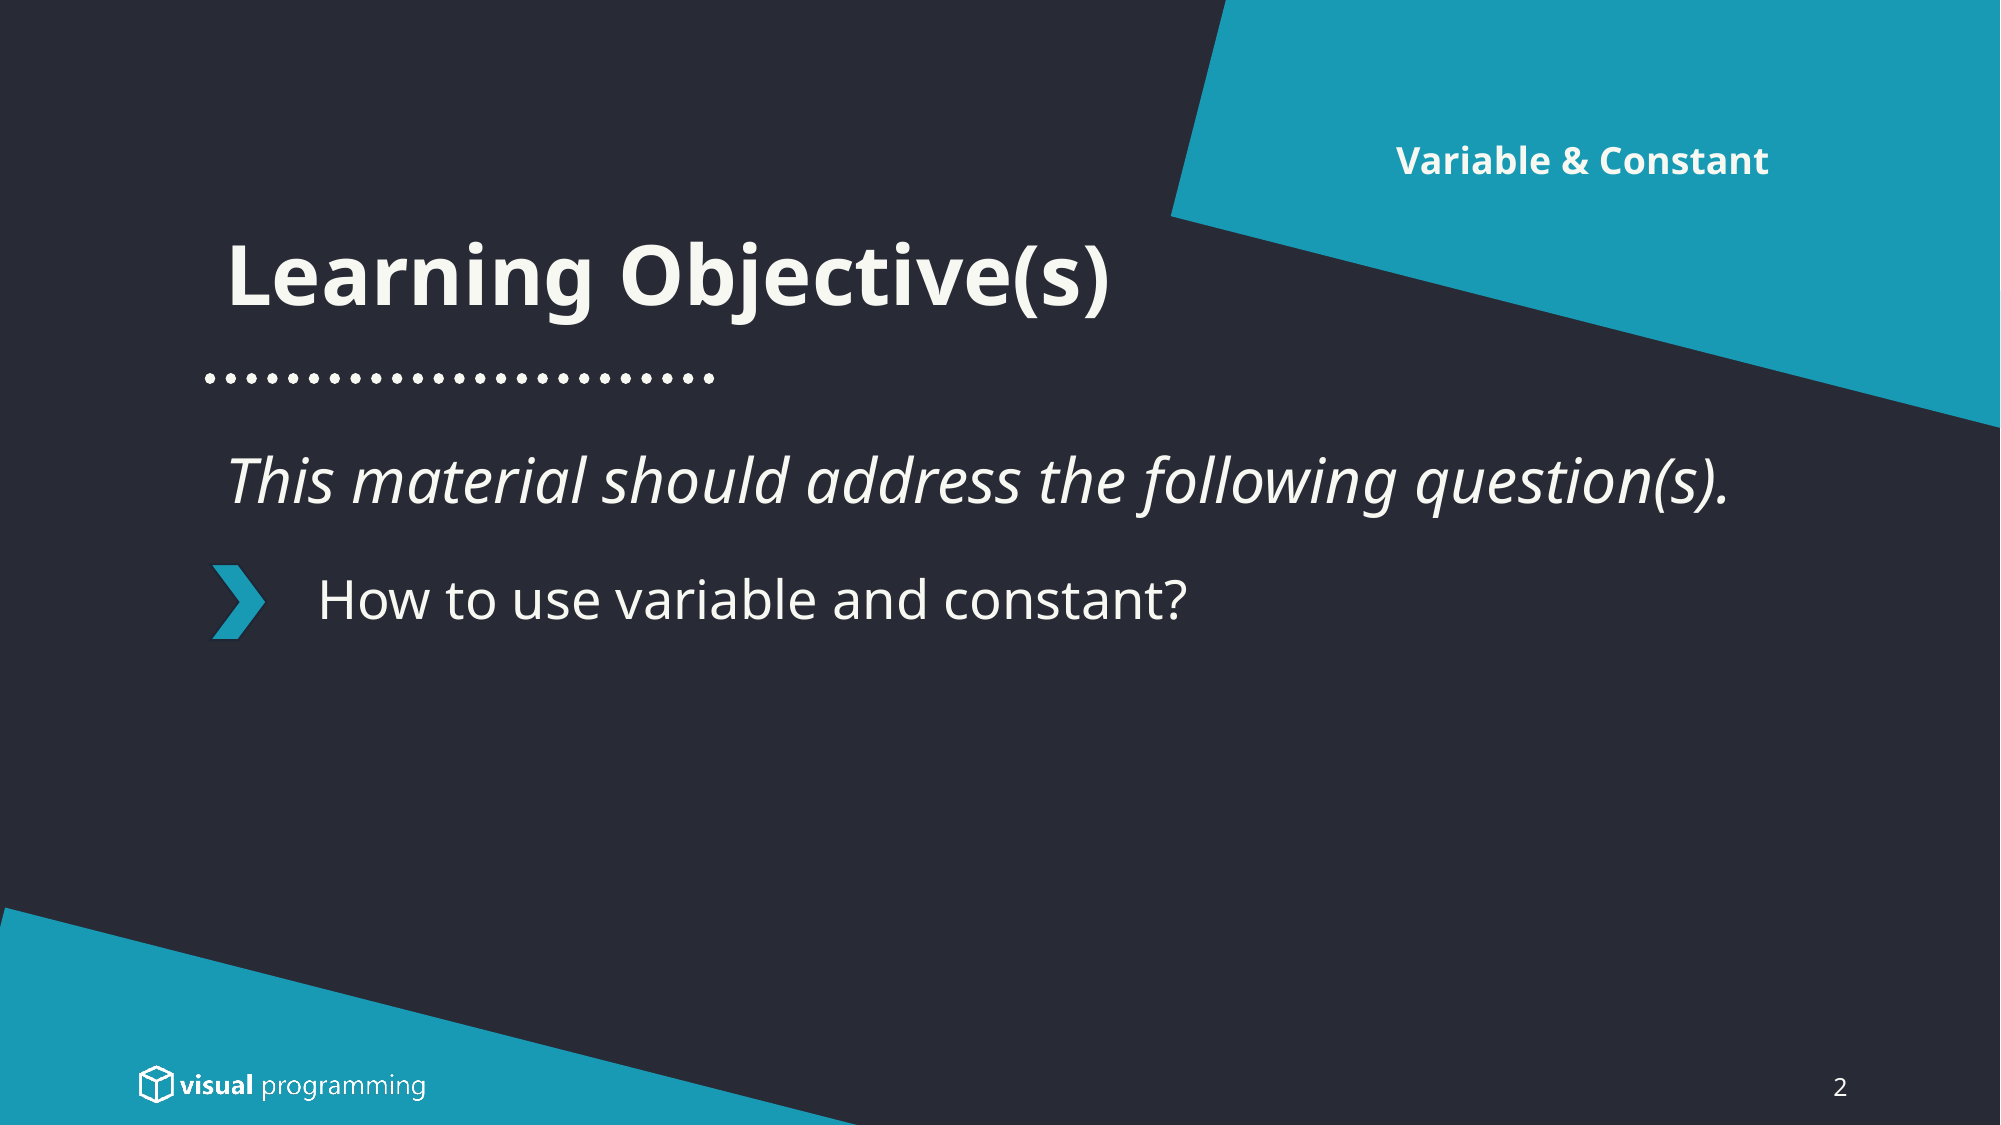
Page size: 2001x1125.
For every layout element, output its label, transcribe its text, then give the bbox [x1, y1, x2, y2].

title How to use variable and constant? [302, 549, 1785, 655]
list Variable & Constant [1294, 114, 1785, 212]
list This material should address the following question(s). [210, 449, 1785, 518]
list Learning Objective(s) [210, 218, 1785, 339]
picture [137, 1059, 443, 1117]
slide_number 2 [1751, 1058, 1863, 1119]
